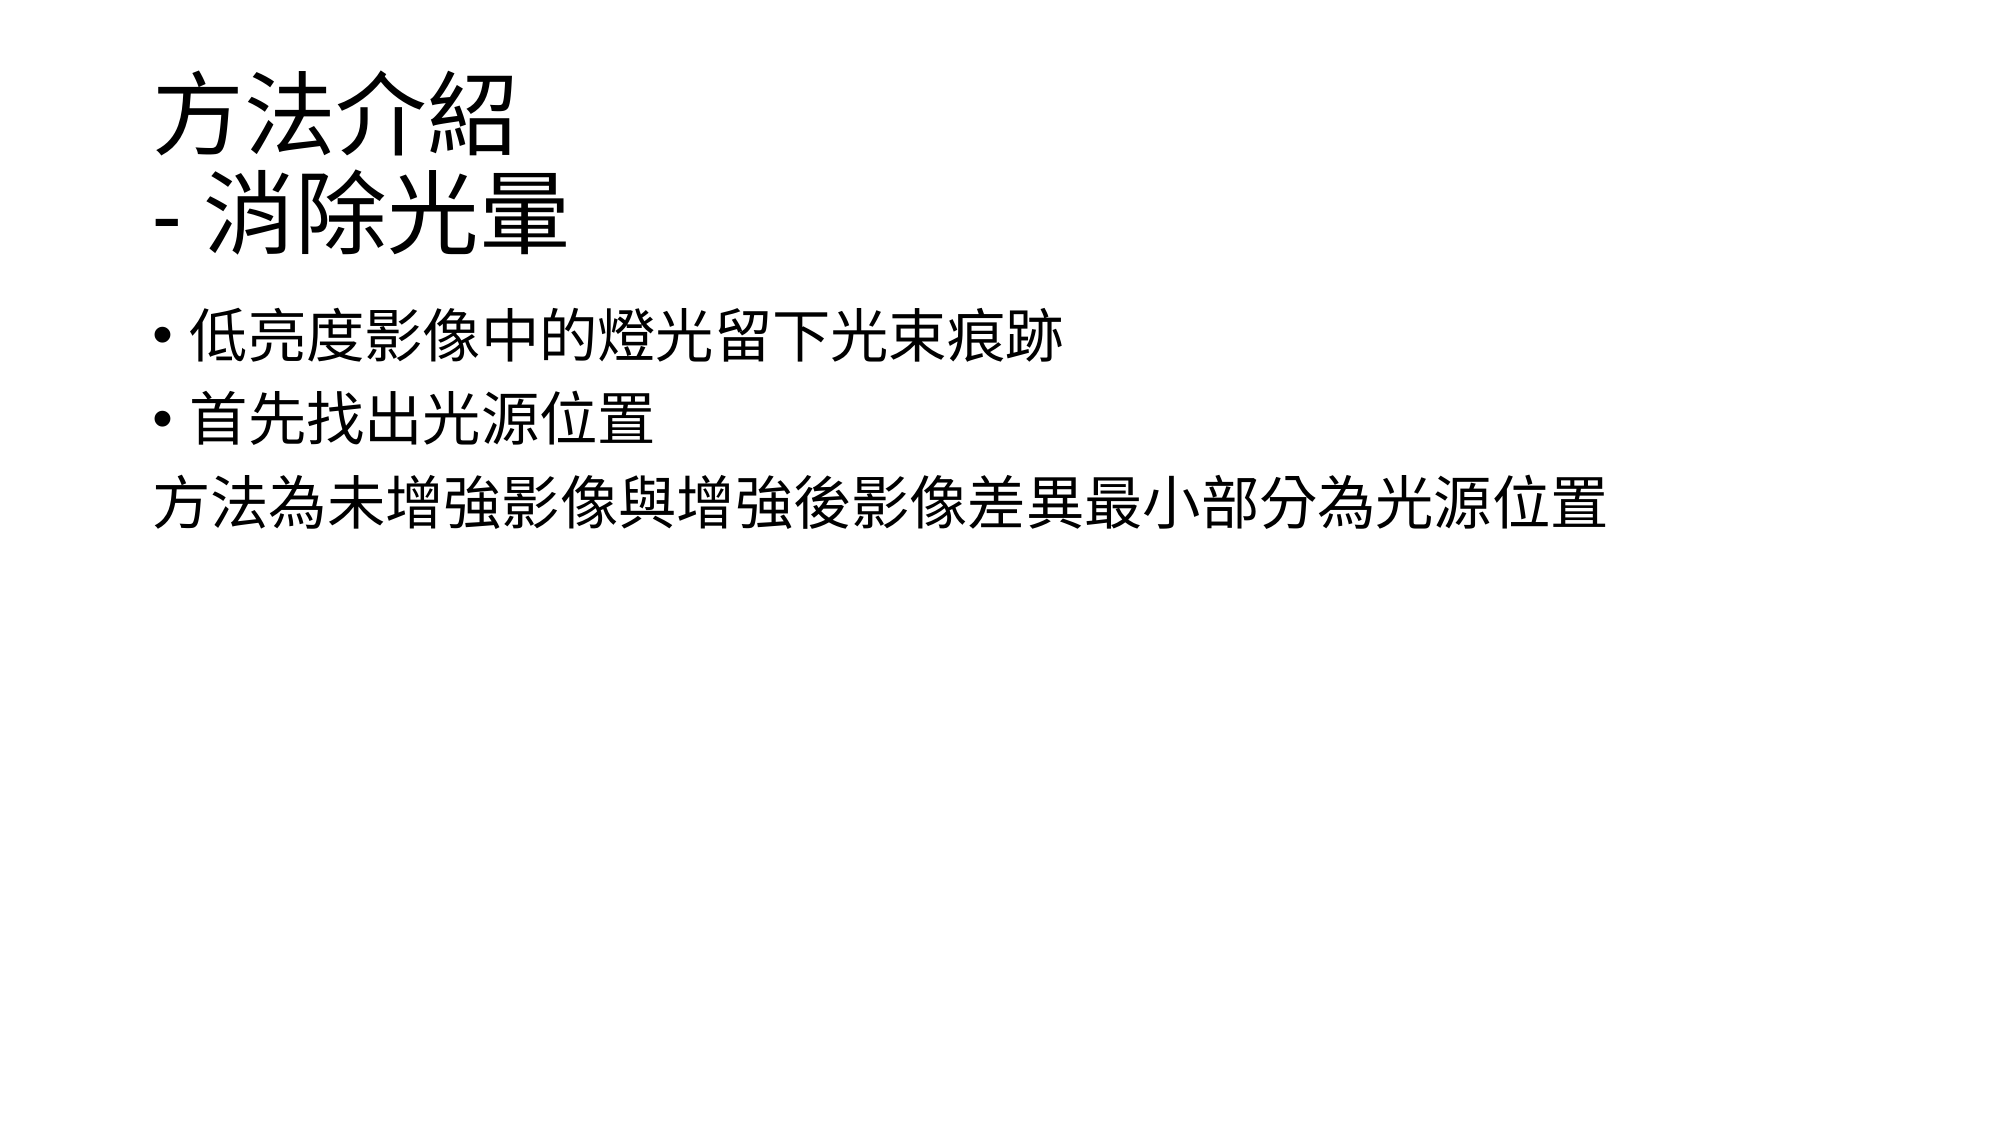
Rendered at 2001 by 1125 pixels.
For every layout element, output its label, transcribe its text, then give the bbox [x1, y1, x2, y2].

title 方法介紹 -消除光暈 [137, 59, 1863, 278]
